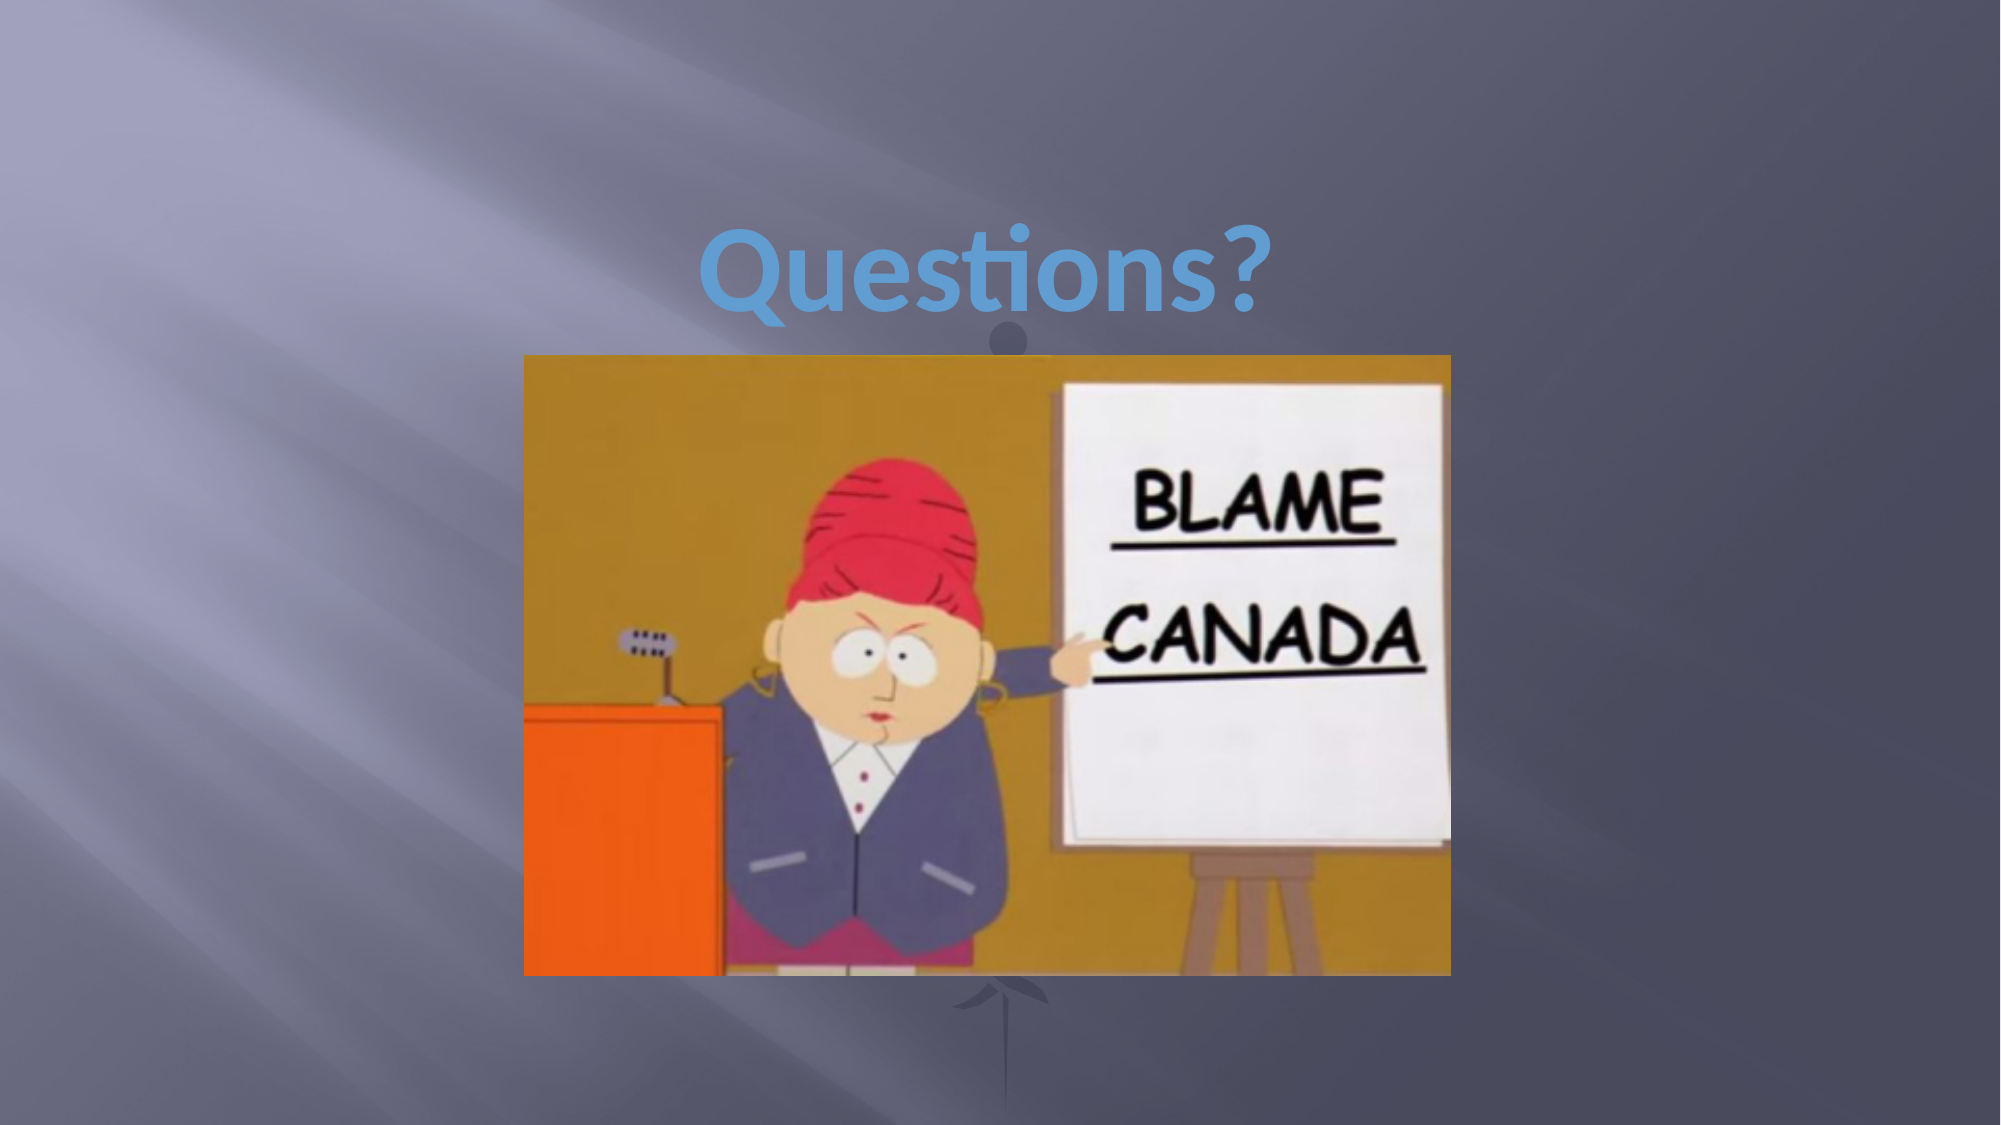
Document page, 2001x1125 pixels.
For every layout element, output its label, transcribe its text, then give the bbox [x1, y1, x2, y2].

picture [524, 355, 1451, 977]
title Questions? [87, 167, 1888, 356]
